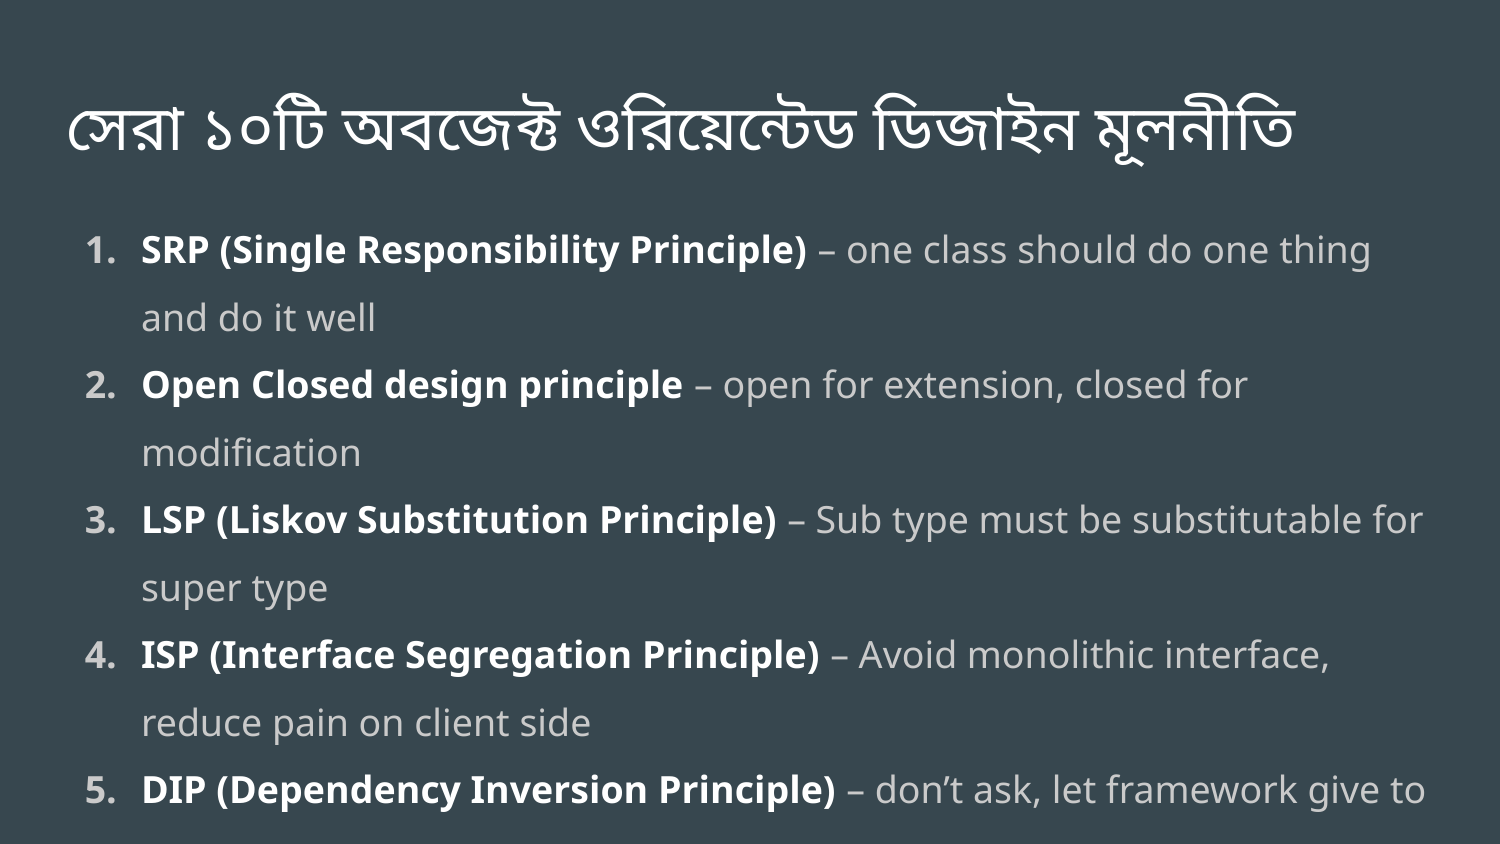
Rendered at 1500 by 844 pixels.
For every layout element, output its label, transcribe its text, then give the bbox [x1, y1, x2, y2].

list SRP (Single Responsibility Principle) – one class should do one thing and do it well Open Closed design principle – open for extension, closed for modification LSP (Liskov Substitution Principle) – Sub type must be substitutable for super type ISP (Interface Segregation Principle) – Avoid monolithic interface, reduce pain on client side DIP (Dependency Inversion Principle) – don’t ask, let framework give to you [51, 189, 1449, 750]
title সেরা ১০টি অবজেক্ট ওরিয়েন্টেড ডিজাইন মূলনীতি [51, 72, 1449, 167]
